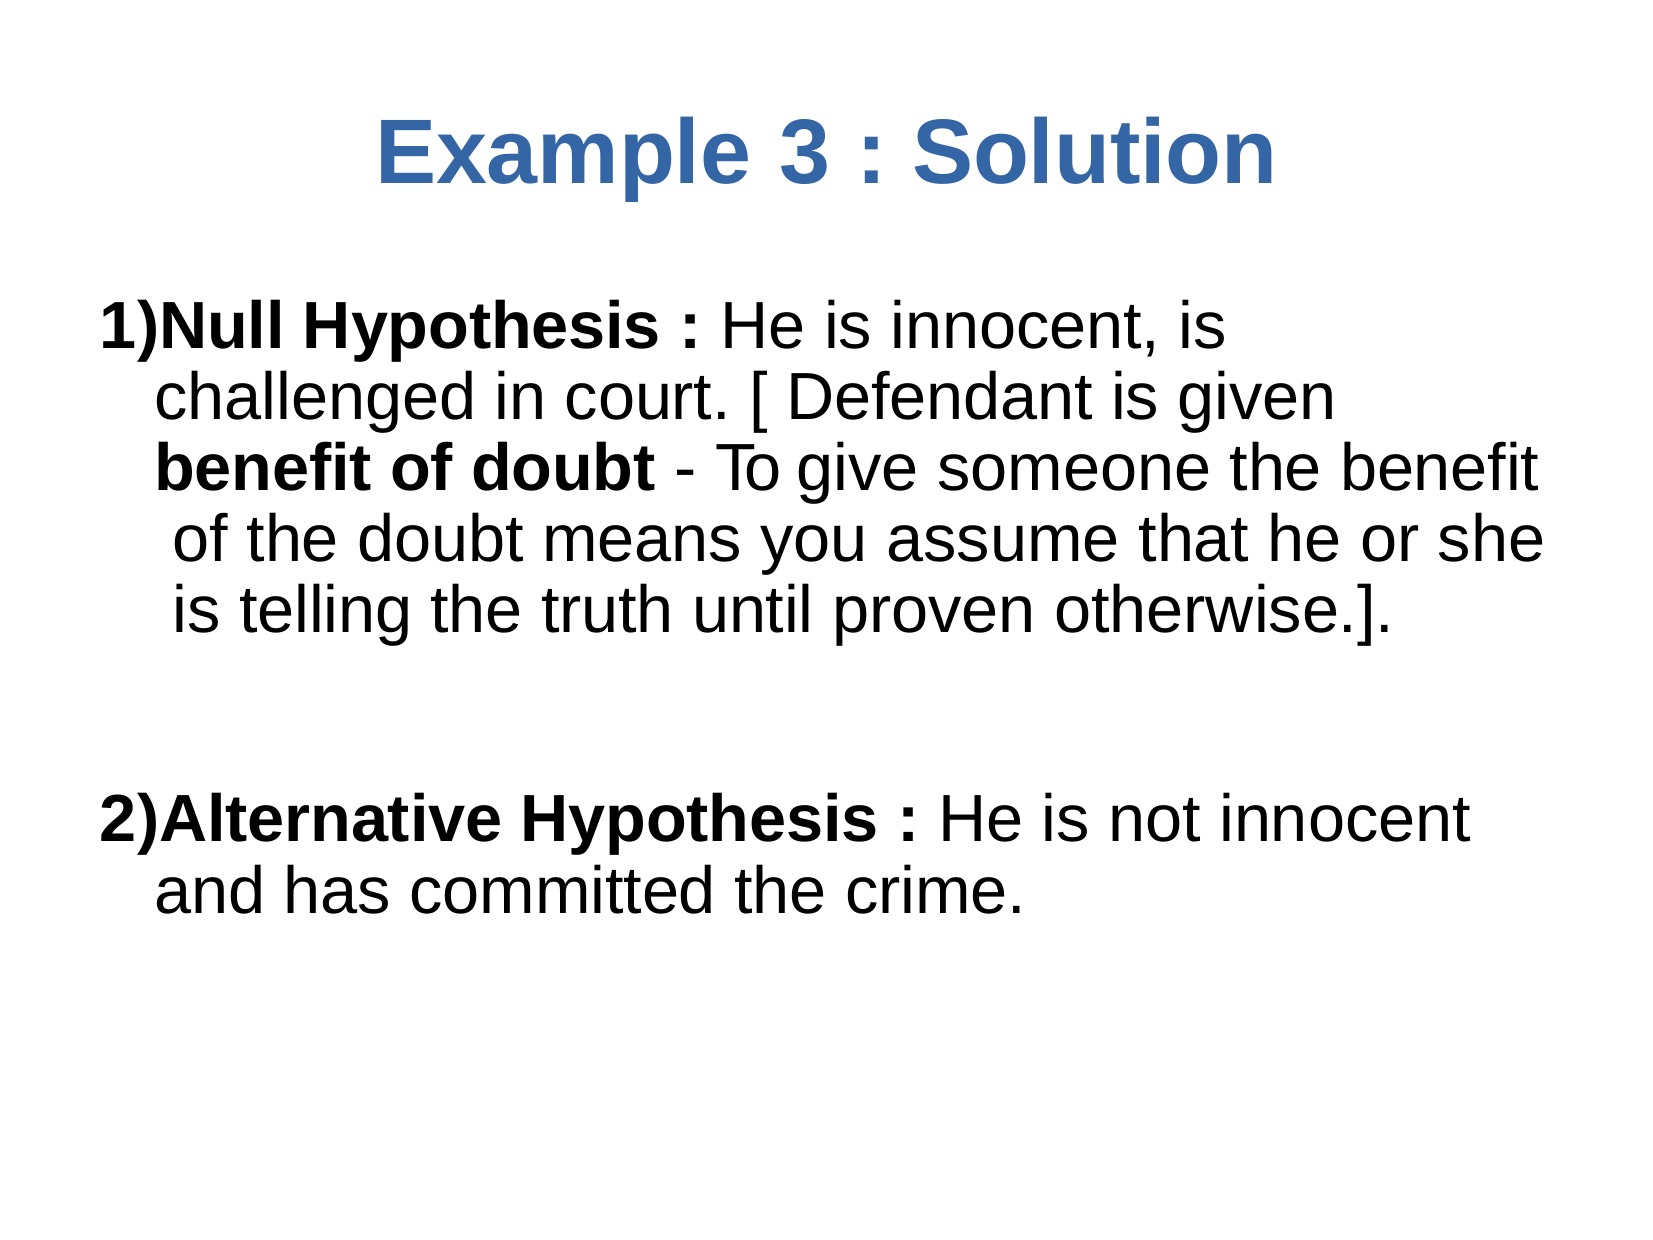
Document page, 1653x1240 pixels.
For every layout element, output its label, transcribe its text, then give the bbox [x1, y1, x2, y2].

title Example 3 : Solution [372, 89, 1279, 281]
text_box Null Hypothesis : He is innocent, is challenged in court. [ Defendant is given benefit of doubt - To give someone the benefit of the doubt means you assume that he or she is telling the truth until proven otherwise.]. Alternative Hypothesis : He is not innocent and has committed the crime. [97, 281, 1552, 928]
